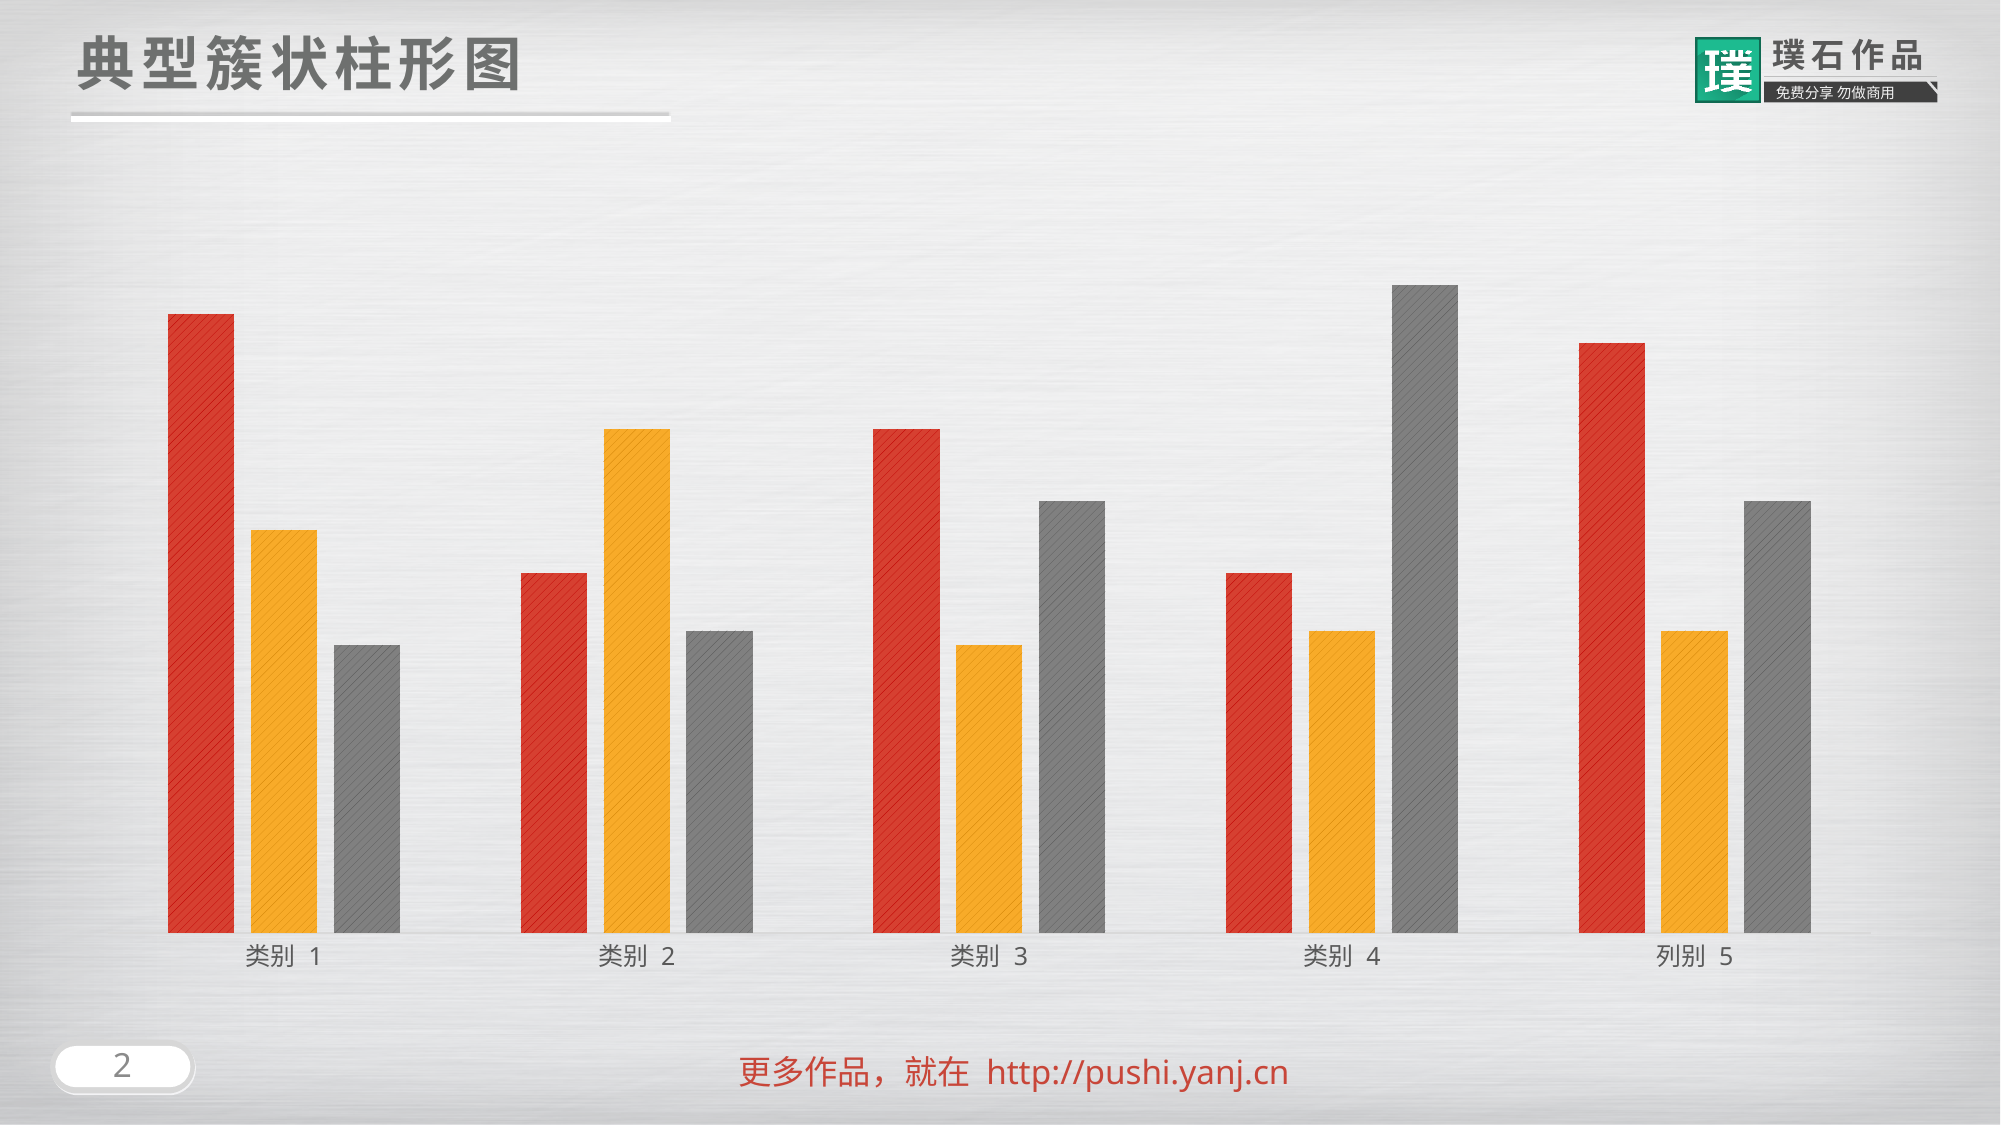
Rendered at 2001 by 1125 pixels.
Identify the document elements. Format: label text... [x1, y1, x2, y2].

chart [70, 197, 1908, 989]
text_box 更多作品，就在 http://pushi.yanj.cn [723, 1043, 1306, 1099]
picture [0, 0, 2001, 1125]
text_box 典型簇状柱形图 [76, 20, 537, 105]
slide_number 2 [75, 1036, 170, 1097]
